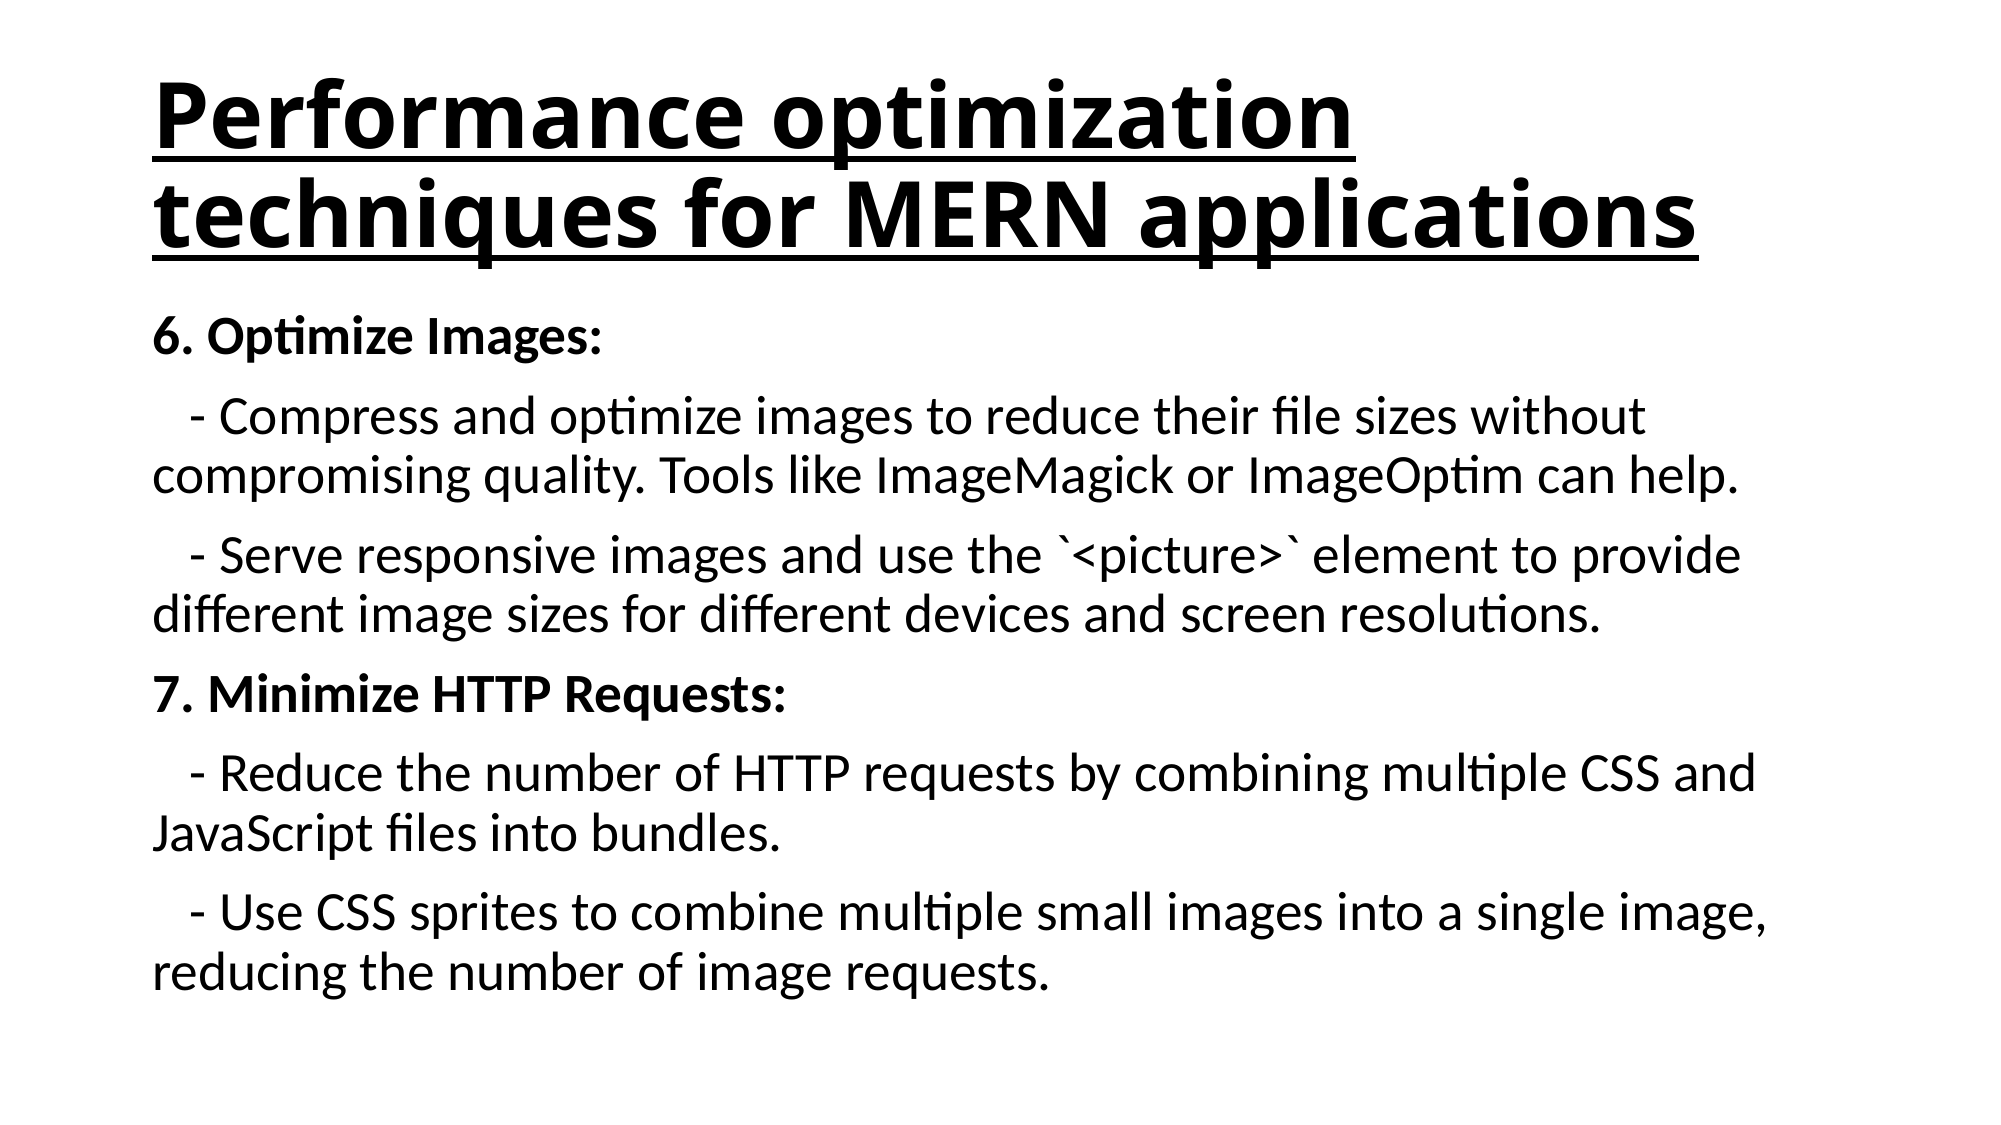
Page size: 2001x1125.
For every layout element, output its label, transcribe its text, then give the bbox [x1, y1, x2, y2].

title Performance optimization techniques for MERN applications [137, 59, 1863, 278]
list 6. Optimize Images: - Compress and optimize images to reduce their file sizes without compromising quality. Tools like ImageMagick or ImageOptim can help. - Serve responsive images and use the `<picture>` element to provide different image sizes for different devices and screen resolutions. 7. Minimize HTTP Requests: - Reduce the number of HTTP requests by combining multiple CSS and JavaScript files into bundles. - Use CSS sprites to combine multiple small images into a single image, reducing the number of image requests. [137, 299, 1863, 1014]
